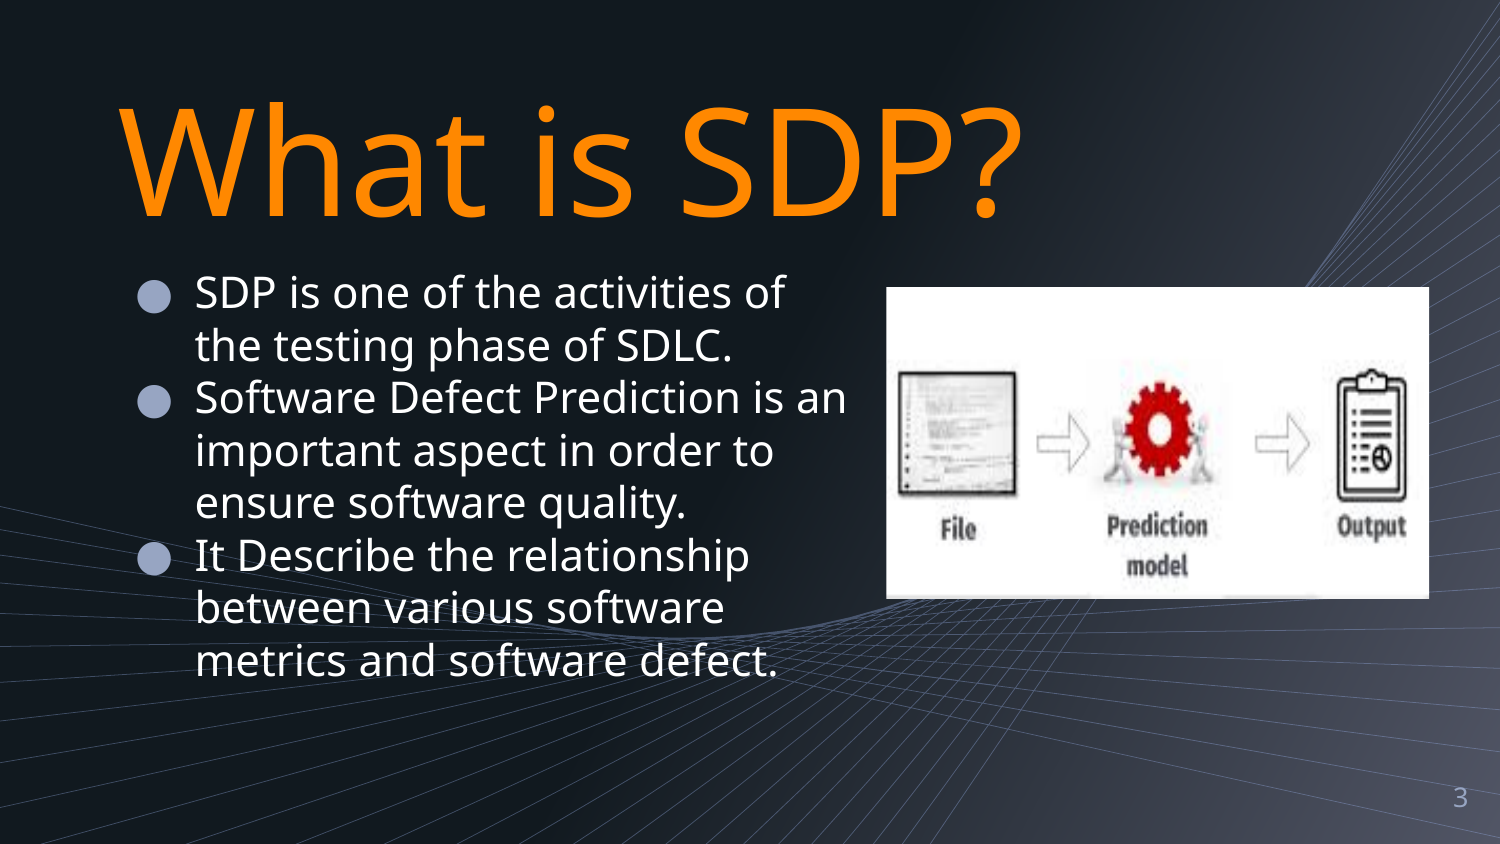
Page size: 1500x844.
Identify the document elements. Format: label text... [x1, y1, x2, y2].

subtitle SDP is one of the activities of the testing phase of SDLC. Software Defect Prediction is an important aspect in order to ensure software quality. It Describe the relationship between various software metrics and software defect. [119, 264, 854, 758]
slide_number ‹#› [1378, 766, 1469, 832]
title What is SDP? [117, 92, 1035, 249]
picture [886, 287, 1430, 600]
